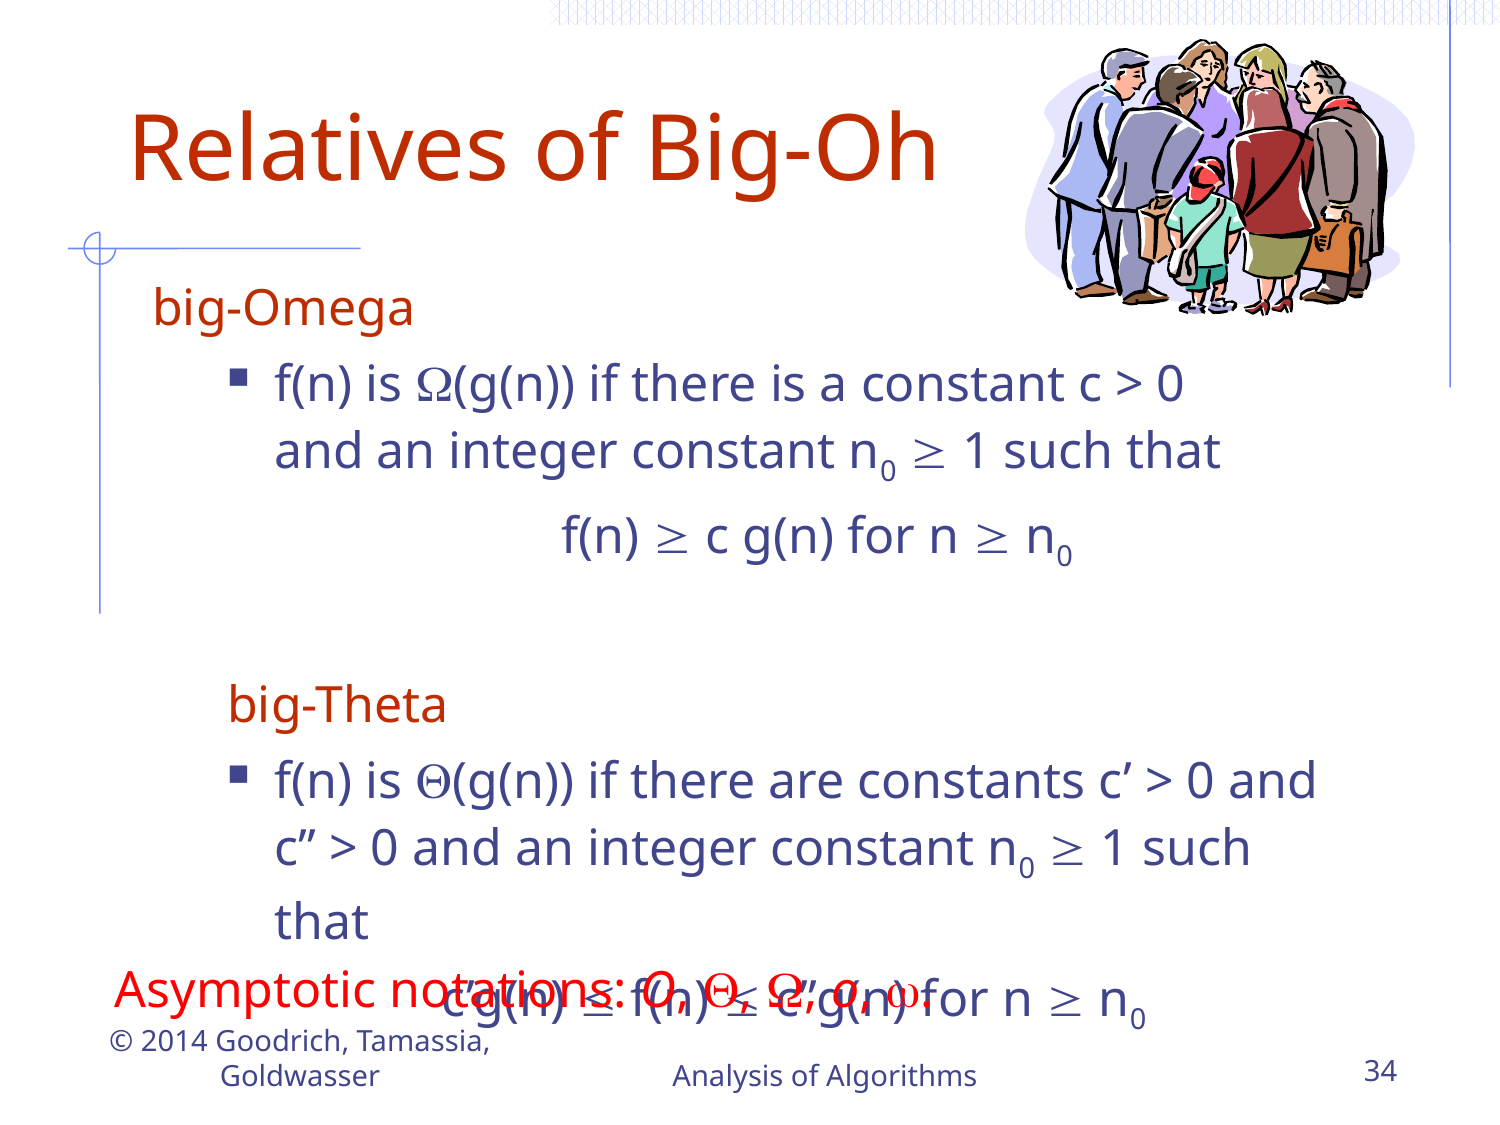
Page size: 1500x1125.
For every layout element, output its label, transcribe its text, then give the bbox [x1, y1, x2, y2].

slide_number 34 [1099, 1024, 1413, 1101]
slide_number © 2014 Goodrich, Tamassia, Goldwasser [12, 1024, 588, 1101]
text_box big-Omega f(n) is (g(n)) if there is a constant c > 0 and an integer constant n0  1 such that f(n)  c g(n) for n  n0 big-Theta f(n) is (g(n)) if there are constants c’ > 0 and c’’ > 0 and an integer constant n0  1 such that c’g(n)  f(n)  c’’g(n) for n  n0 [137, 262, 1375, 1038]
text_box Relatives of Big-Oh [112, 87, 1019, 200]
text_box Asymptotic notations: O, , , o, . [99, 949, 975, 1025]
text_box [1024, 37, 1418, 319]
footer Analysis of Algorithms [588, 1038, 1063, 1101]
